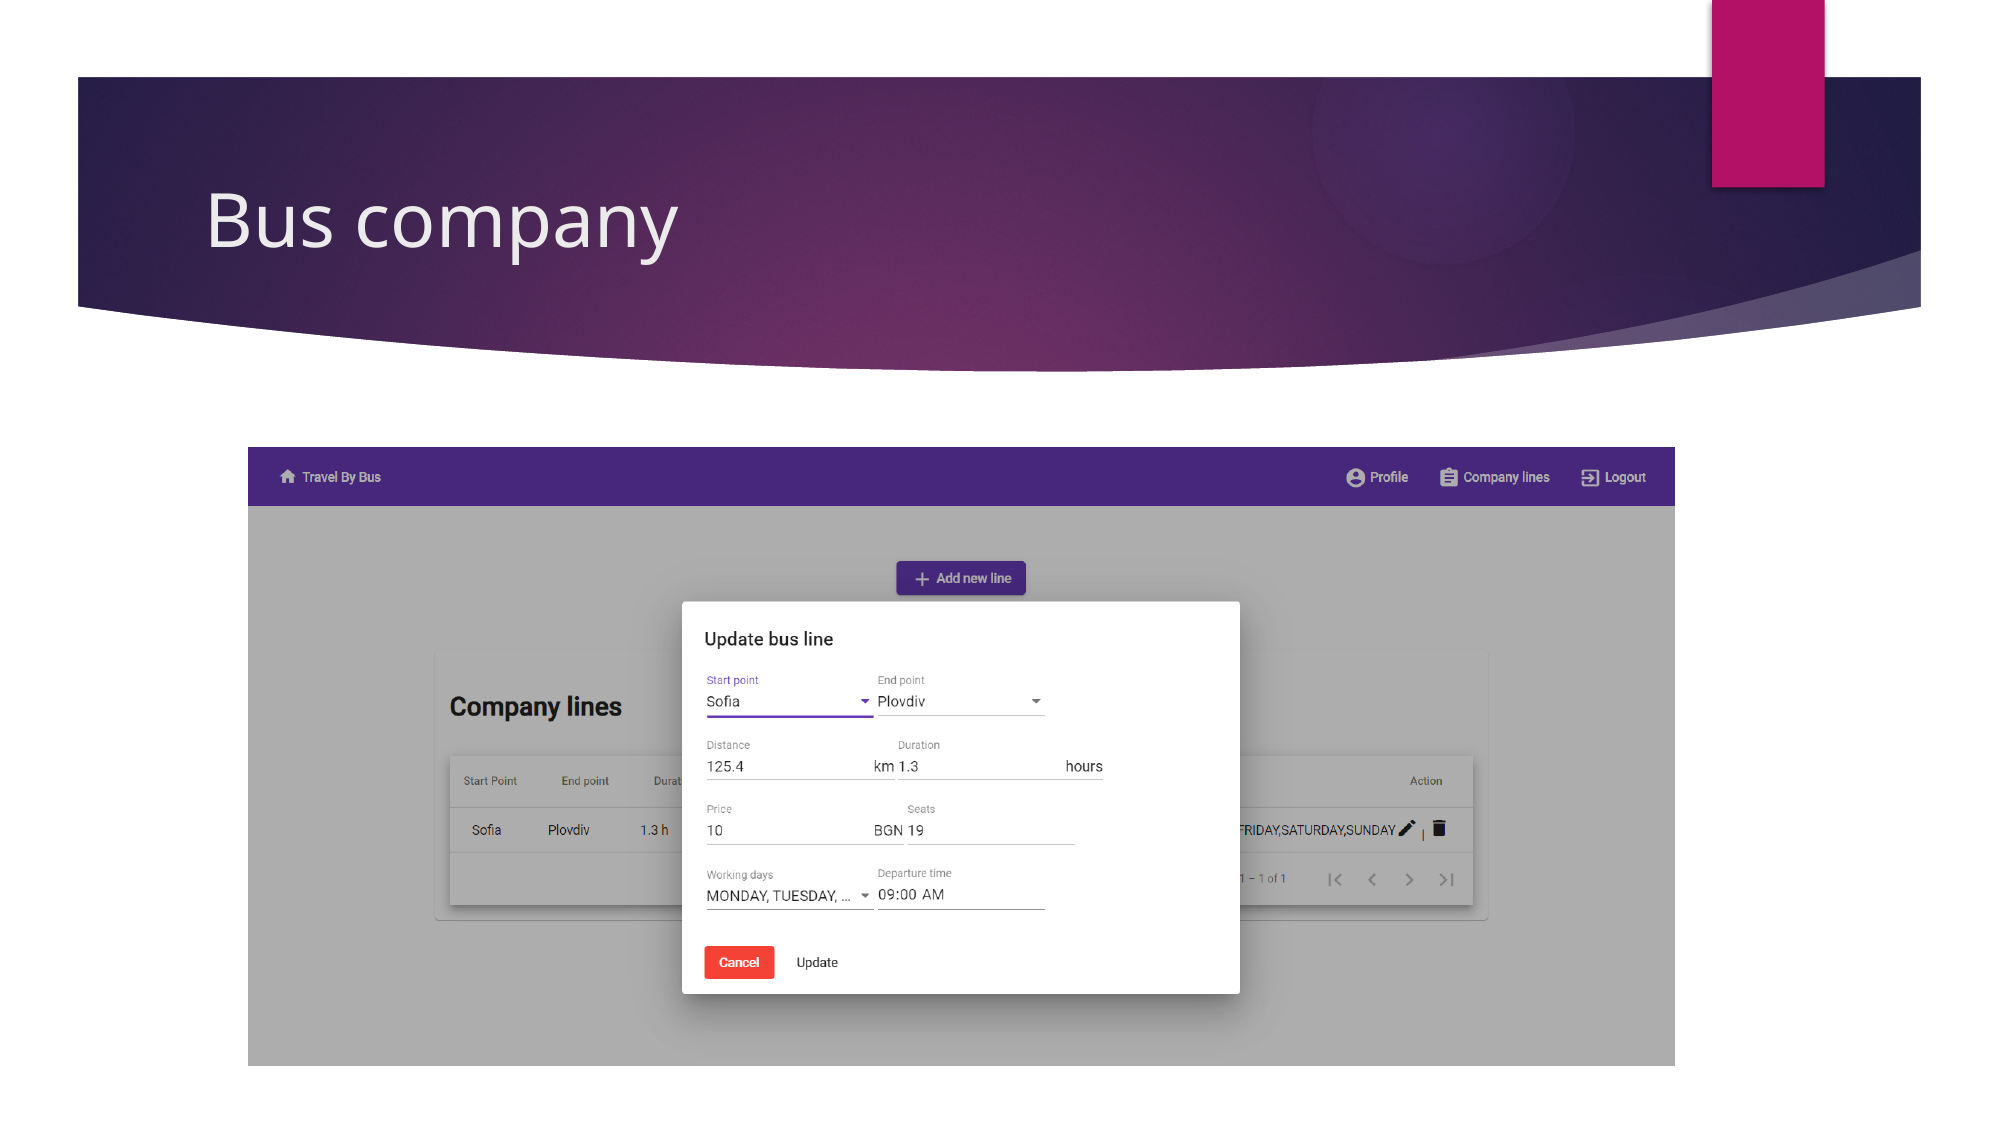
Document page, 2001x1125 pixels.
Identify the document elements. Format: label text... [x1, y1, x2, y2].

picture [248, 446, 1676, 1066]
title Bus company [189, 159, 1627, 276]
